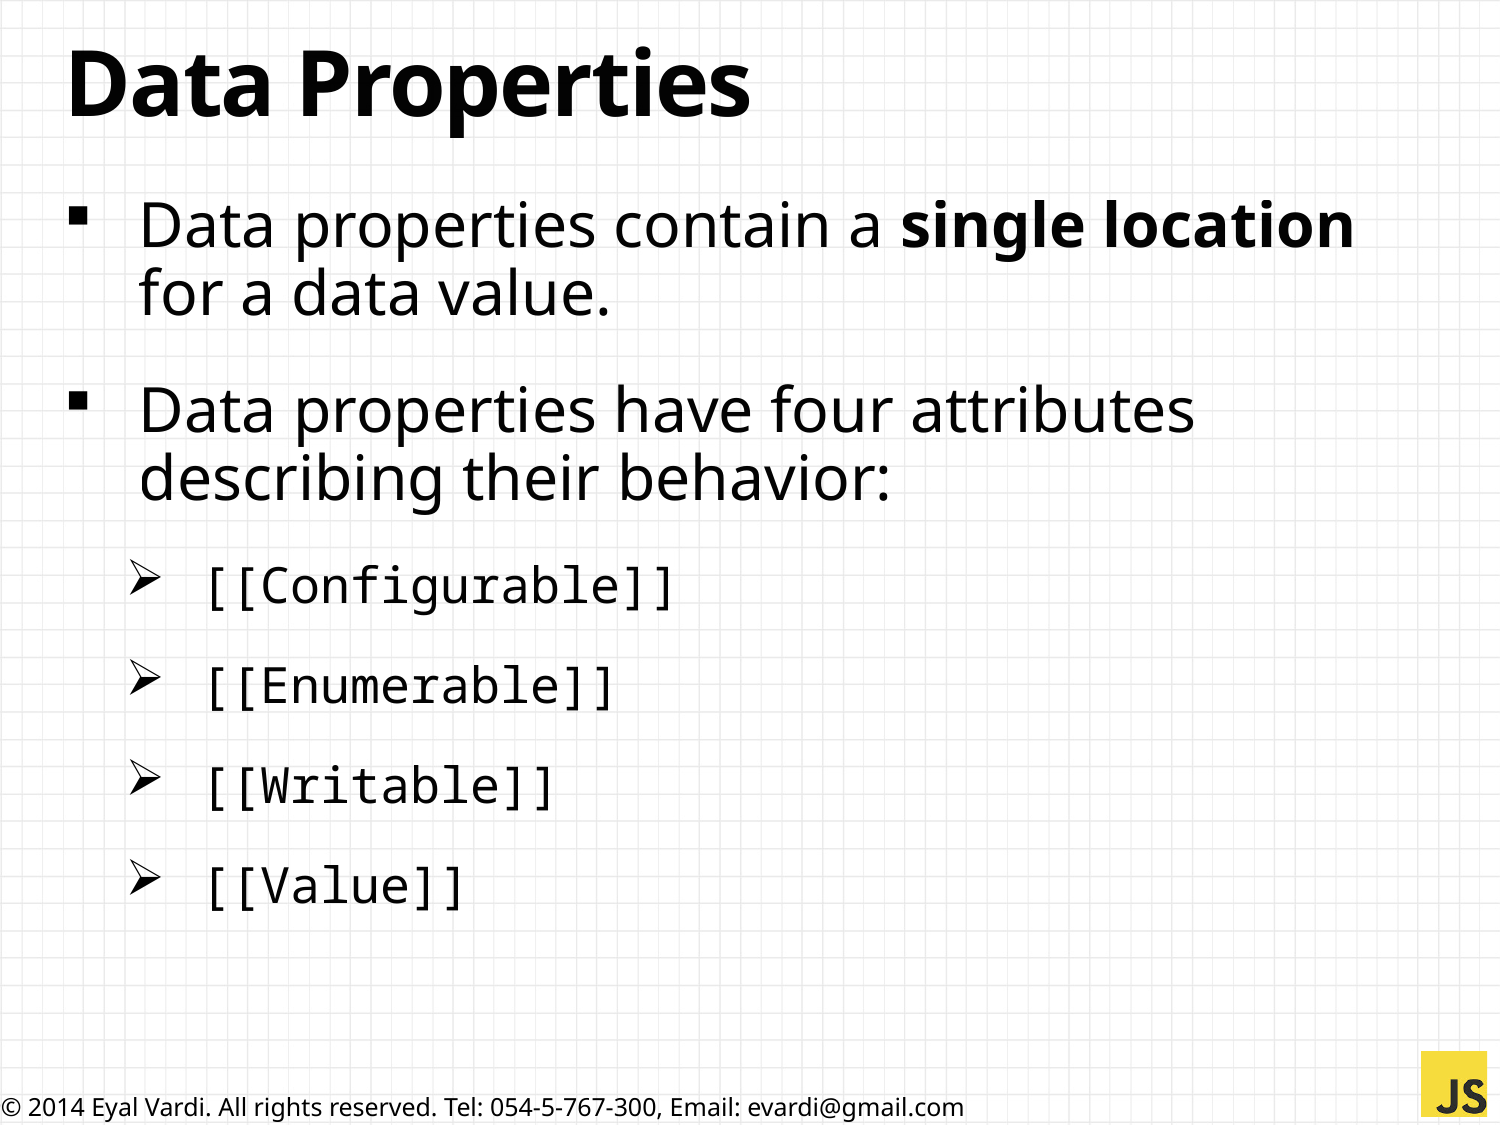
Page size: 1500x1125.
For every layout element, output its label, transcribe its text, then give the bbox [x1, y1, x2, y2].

picture [0, 0, 1500, 1125]
title Data Properties [63, 37, 1436, 138]
list Data properties contain a single location for a data value. Data properties have four attributes describing their behavior: [[Configurable]] [[Enumerable]] [[Writable]] [[Value]] [63, 193, 1436, 933]
